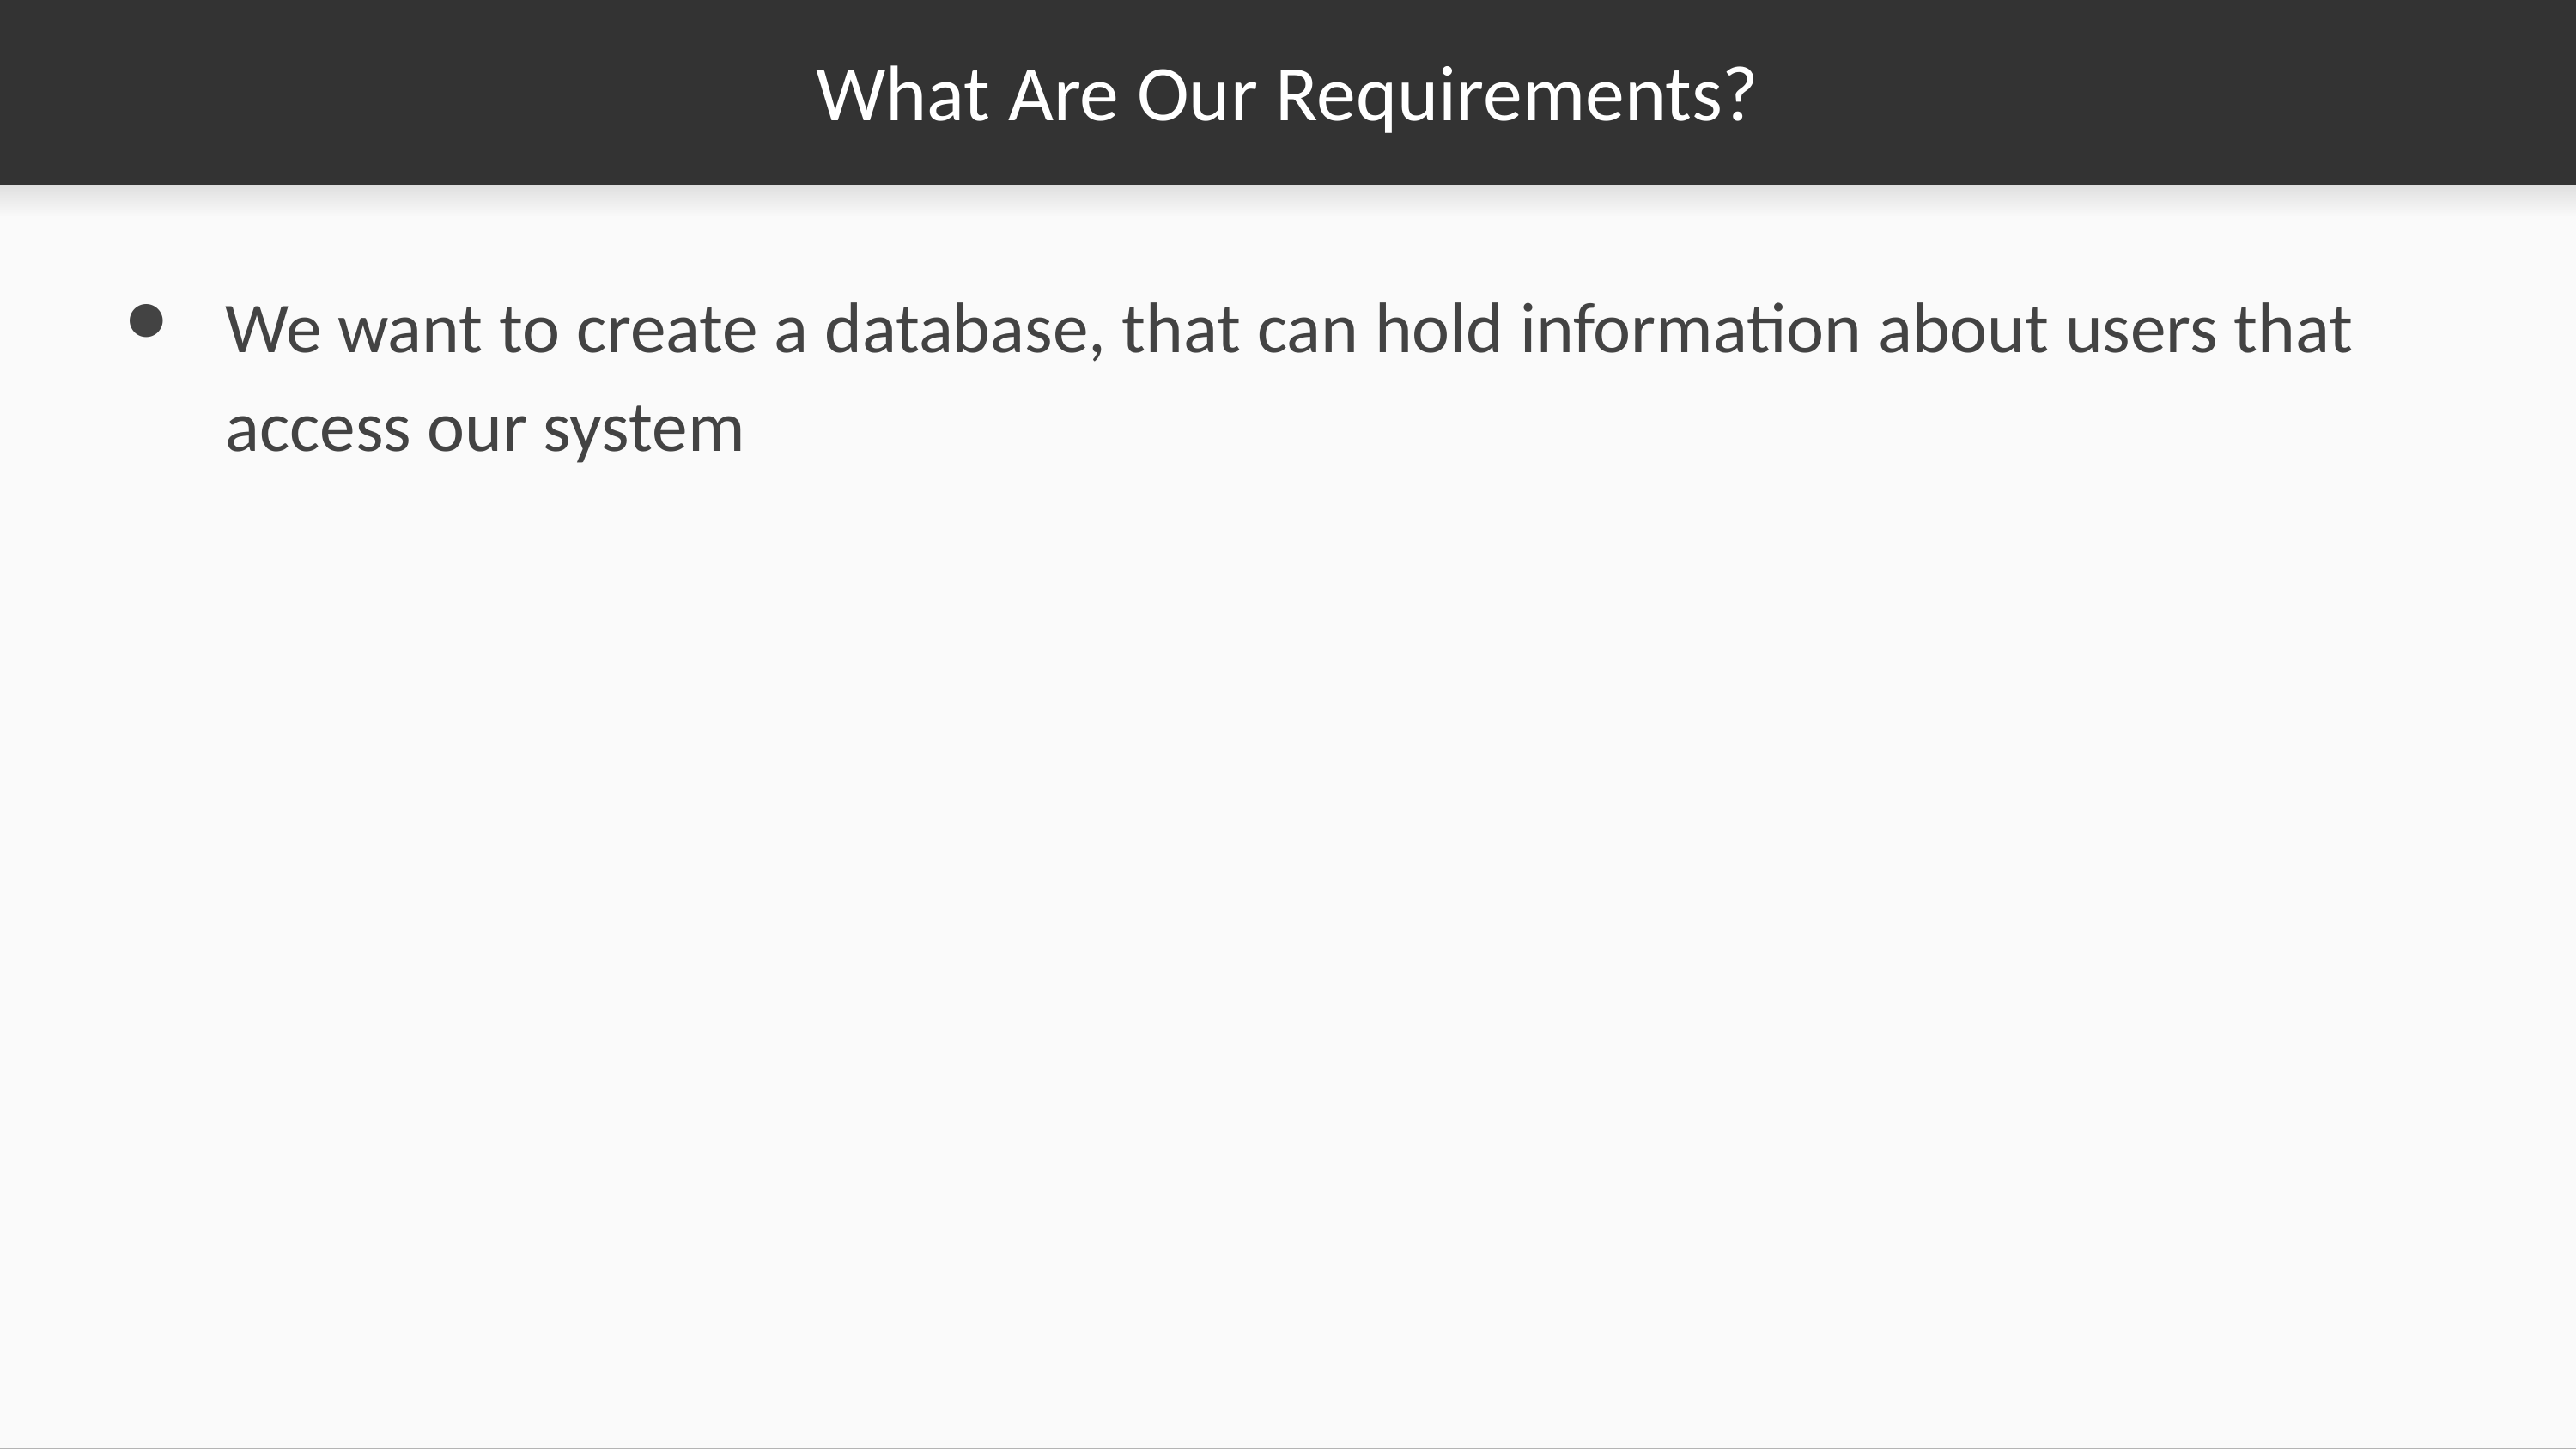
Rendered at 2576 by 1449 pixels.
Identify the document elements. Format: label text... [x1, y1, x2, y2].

text_box We want to create a database, that can hold information about users that access our system [70, 241, 2568, 1396]
title What Are Our Requirements? [28, 4, 2547, 174]
